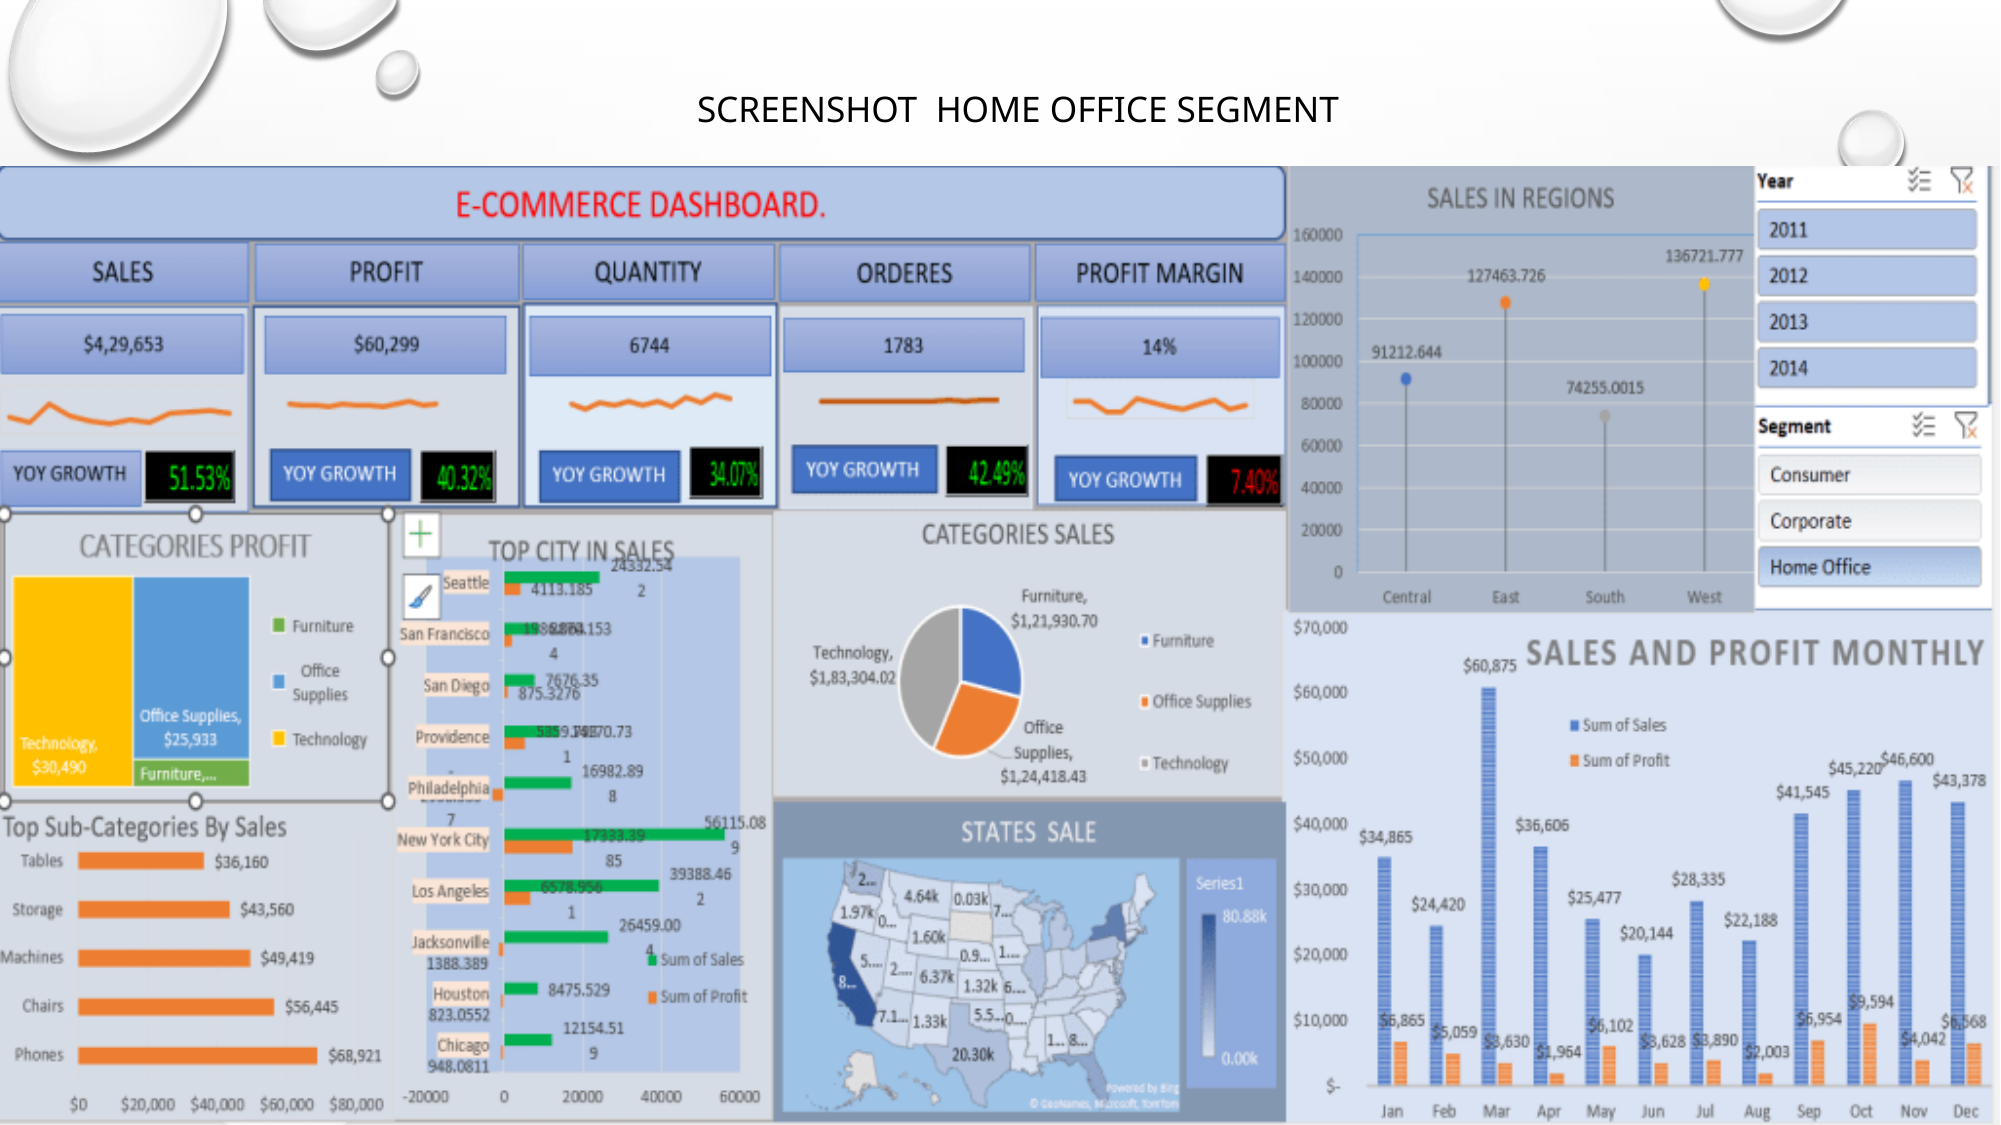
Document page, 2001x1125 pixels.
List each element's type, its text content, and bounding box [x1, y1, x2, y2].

title SCREENSHOT HOME OFFICE SEGMENT [186, 84, 1851, 138]
picture [0, 0, 2000, 1125]
